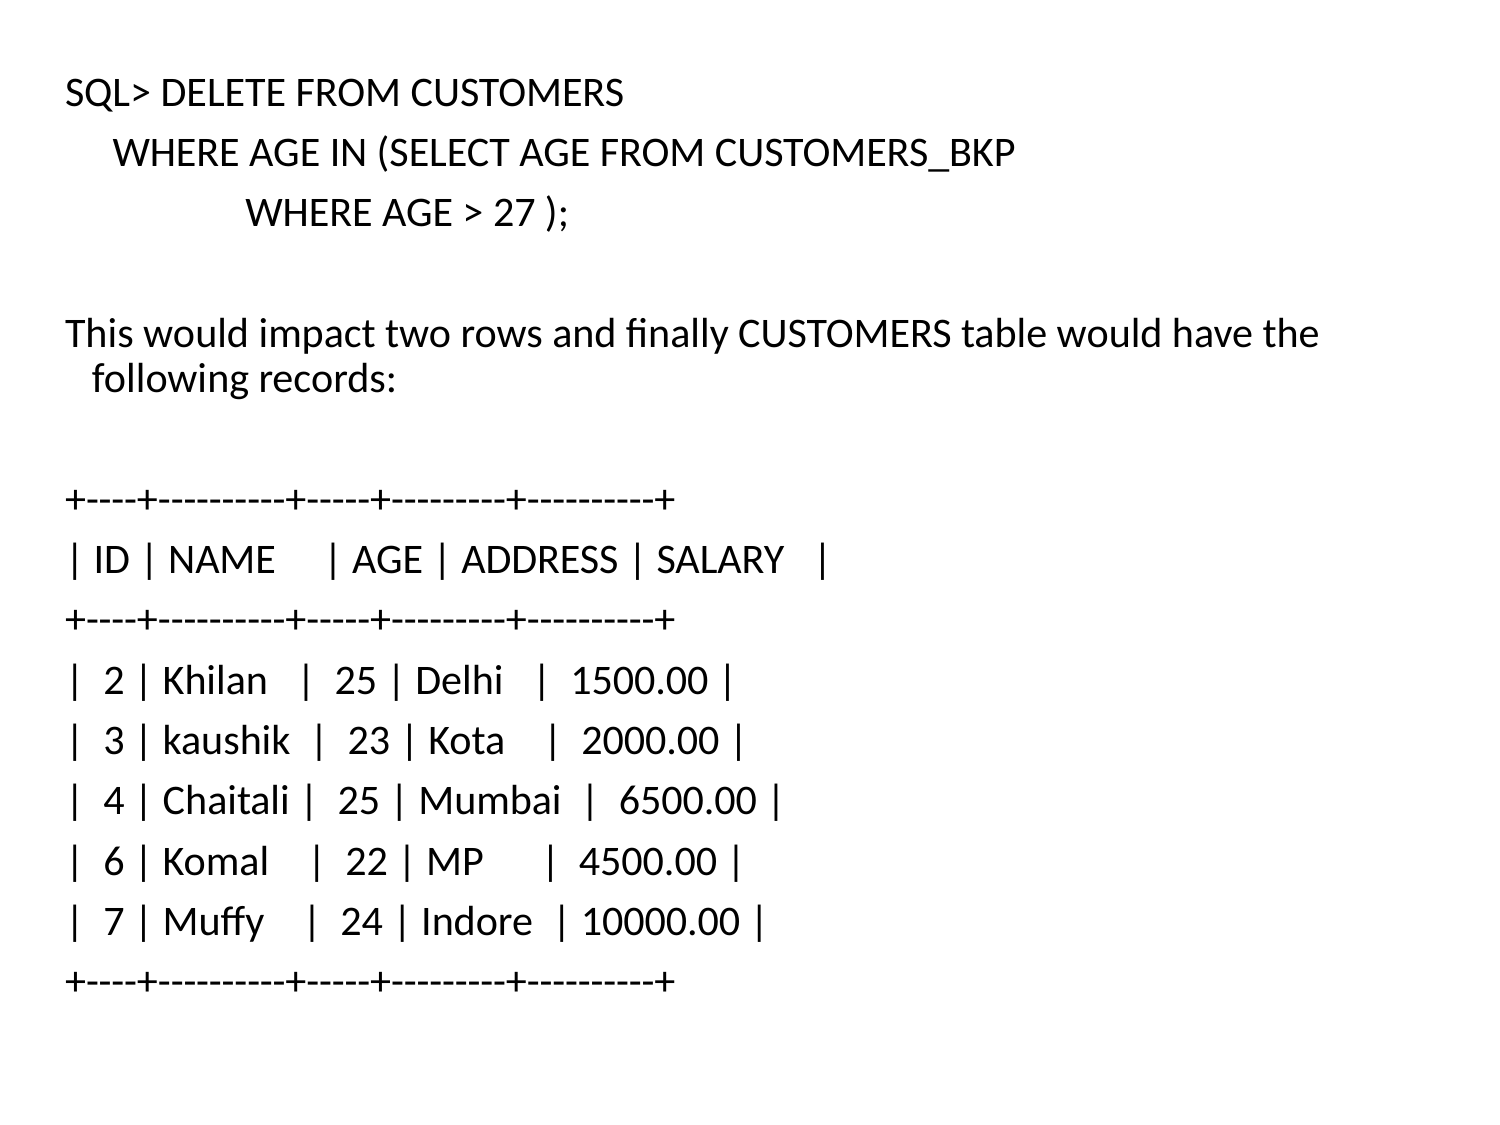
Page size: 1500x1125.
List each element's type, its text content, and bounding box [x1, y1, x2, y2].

list SQL> DELETE FROM CUSTOMERS WHERE AGE IN (SELECT AGE FROM CUSTOMERS_BKP WHERE AGE > 27 ); This would impact two rows and finally CUSTOMERS table would have the following records: +----+----------+-----+---------+----------+ | ID | NAME | AGE | ADDRESS | SALARY | +----+----------+-----+---------+----------+ | 2 | Khilan | 25 | Delhi | 1500.00 | | 3 | kaushik | 23 | Kota | 2000.00 | | 4 | Chaitali | 25 | Mumbai | 6500.00 | | 6 | Komal | 22 | MP | 4500.00 | | 7 | Muffy | 24 | Indore | 10000.00 | +----+----------+-----+---------+----------+ [50, 62, 1397, 1014]
